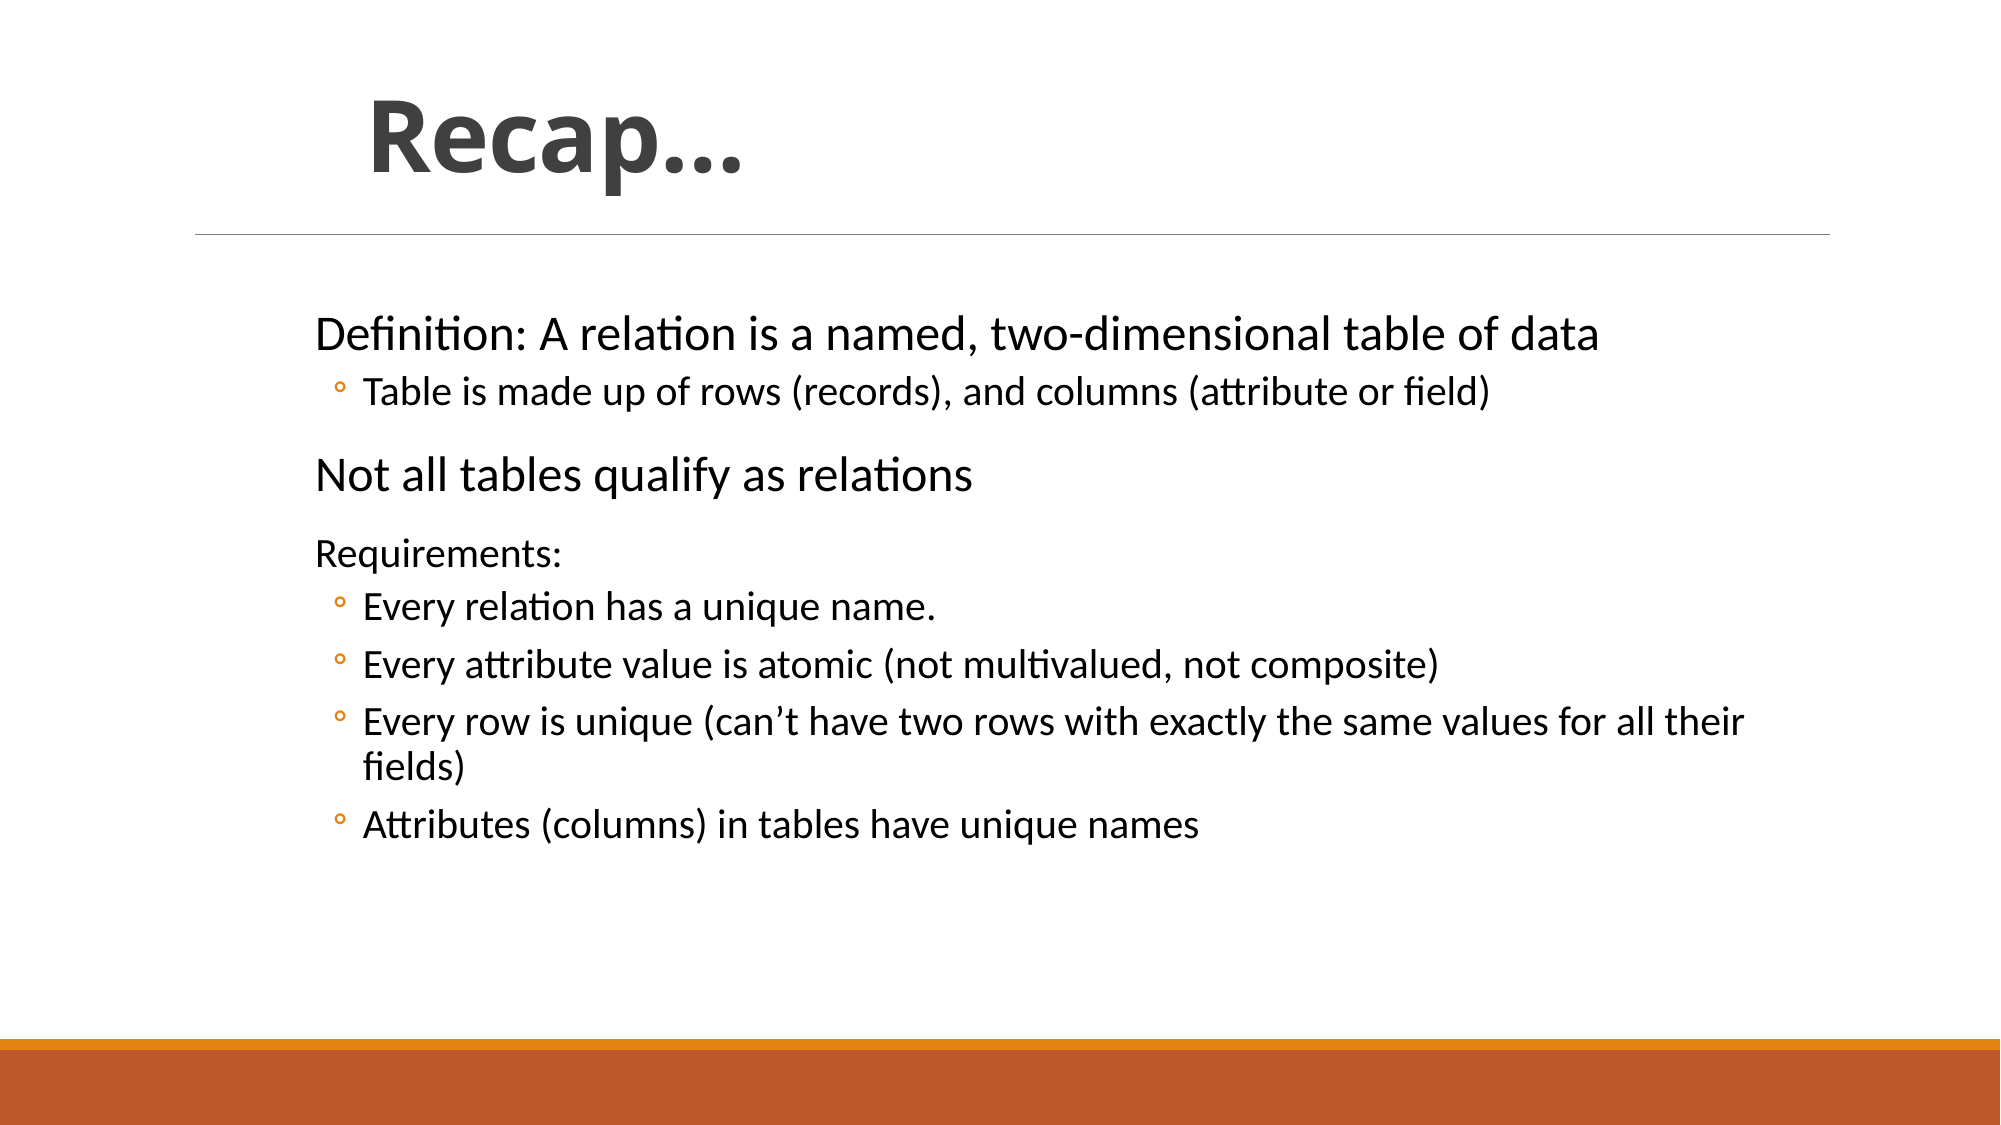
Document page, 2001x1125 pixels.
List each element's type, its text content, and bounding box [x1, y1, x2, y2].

list Definition: A relation is a named, two-dimensional table of data Table is made up of rows (records), and columns (attribute or field) Not all tables qualify as relations Requirements: Every relation has a unique name. Every attribute value is atomic (not multivalued, not composite) Every row is unique (can’t have two rows with exactly the same values for all their fields) Attributes (columns) in tables have unique names [300, 299, 1769, 1050]
title Recap… [350, 37, 1688, 200]
